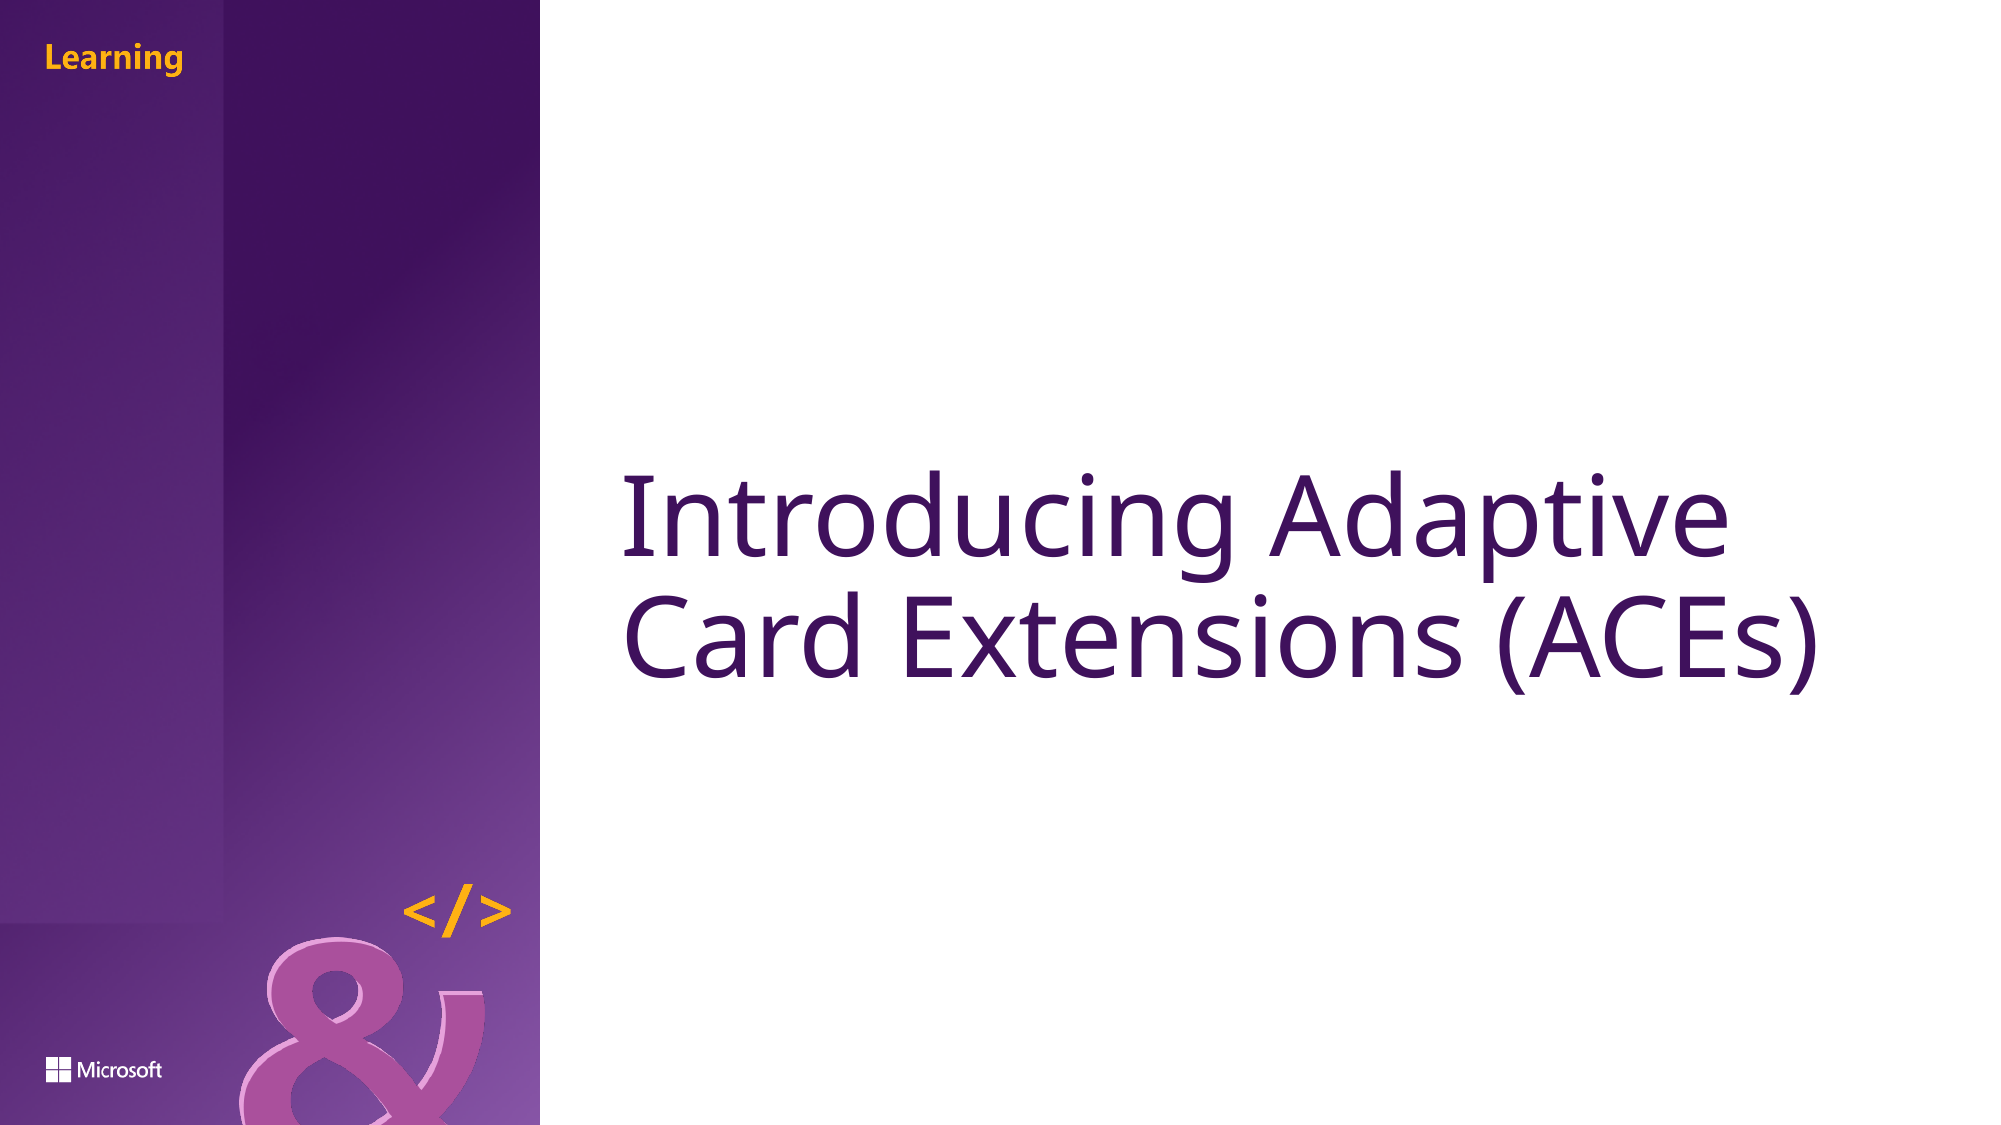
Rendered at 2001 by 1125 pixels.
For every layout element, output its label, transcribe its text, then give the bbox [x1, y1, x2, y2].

list Introducing Adaptive Card Extensions (ACEs) [605, 451, 1954, 1058]
picture [0, 0, 540, 1125]
